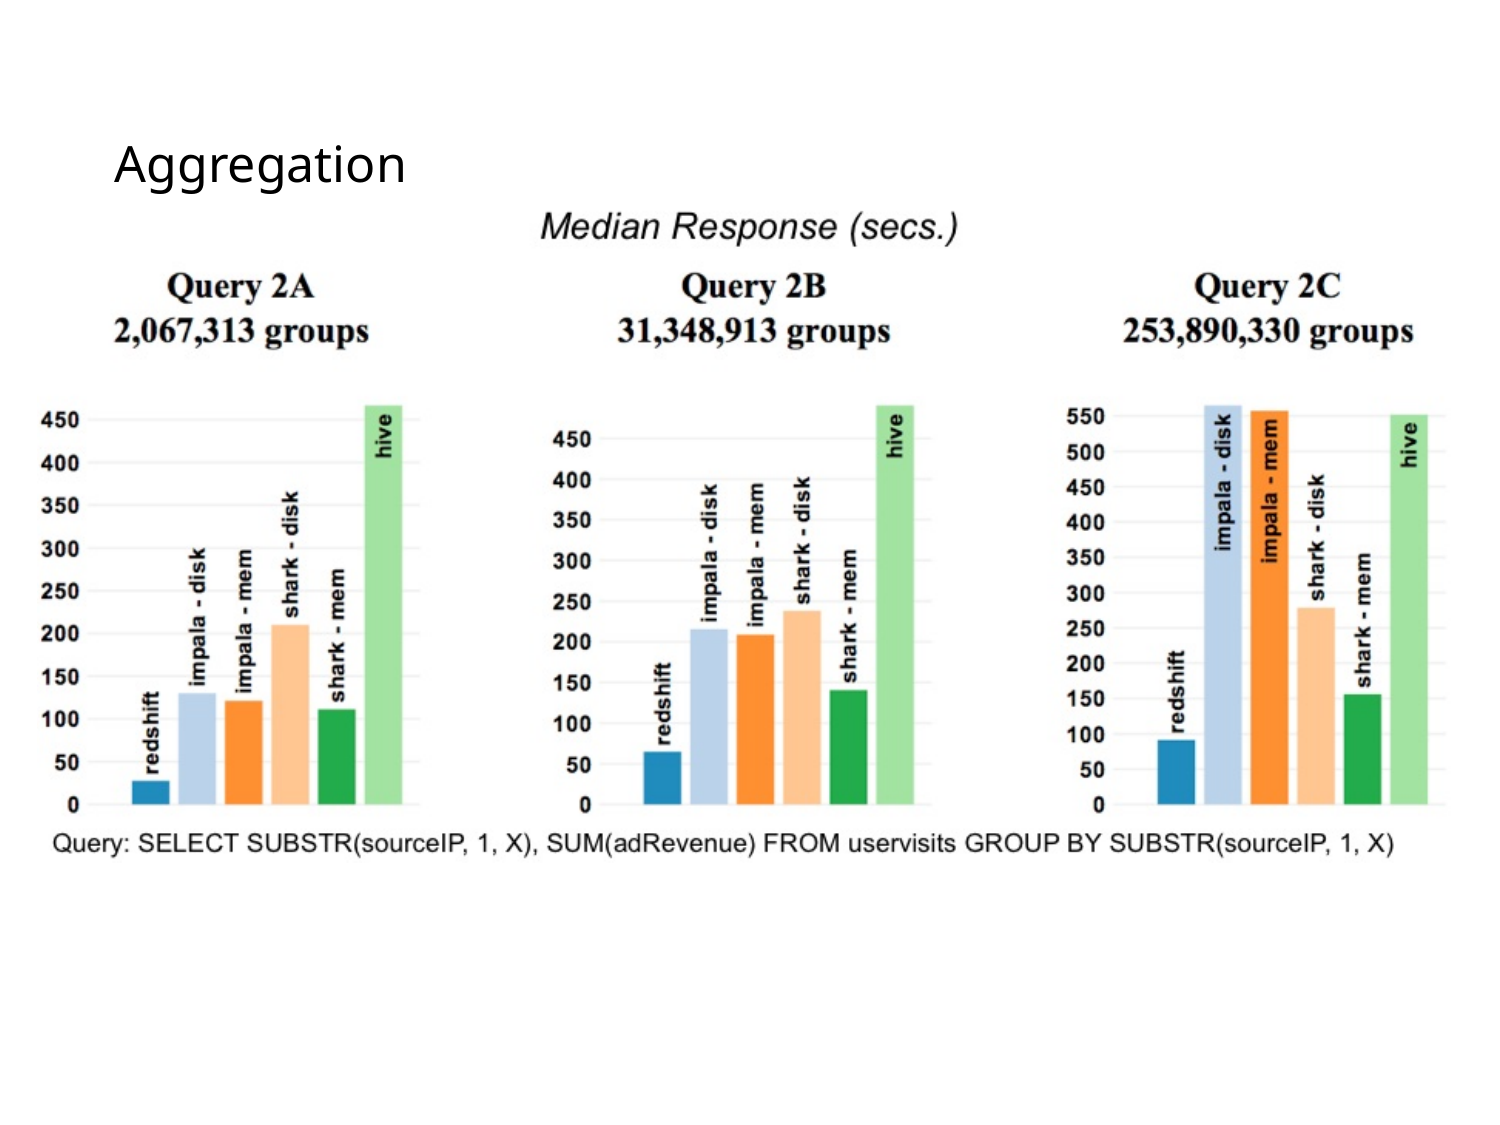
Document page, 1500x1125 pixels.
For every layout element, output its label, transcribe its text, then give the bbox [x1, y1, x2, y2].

text_box Aggregation [99, 124, 425, 198]
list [37, 199, 1451, 863]
